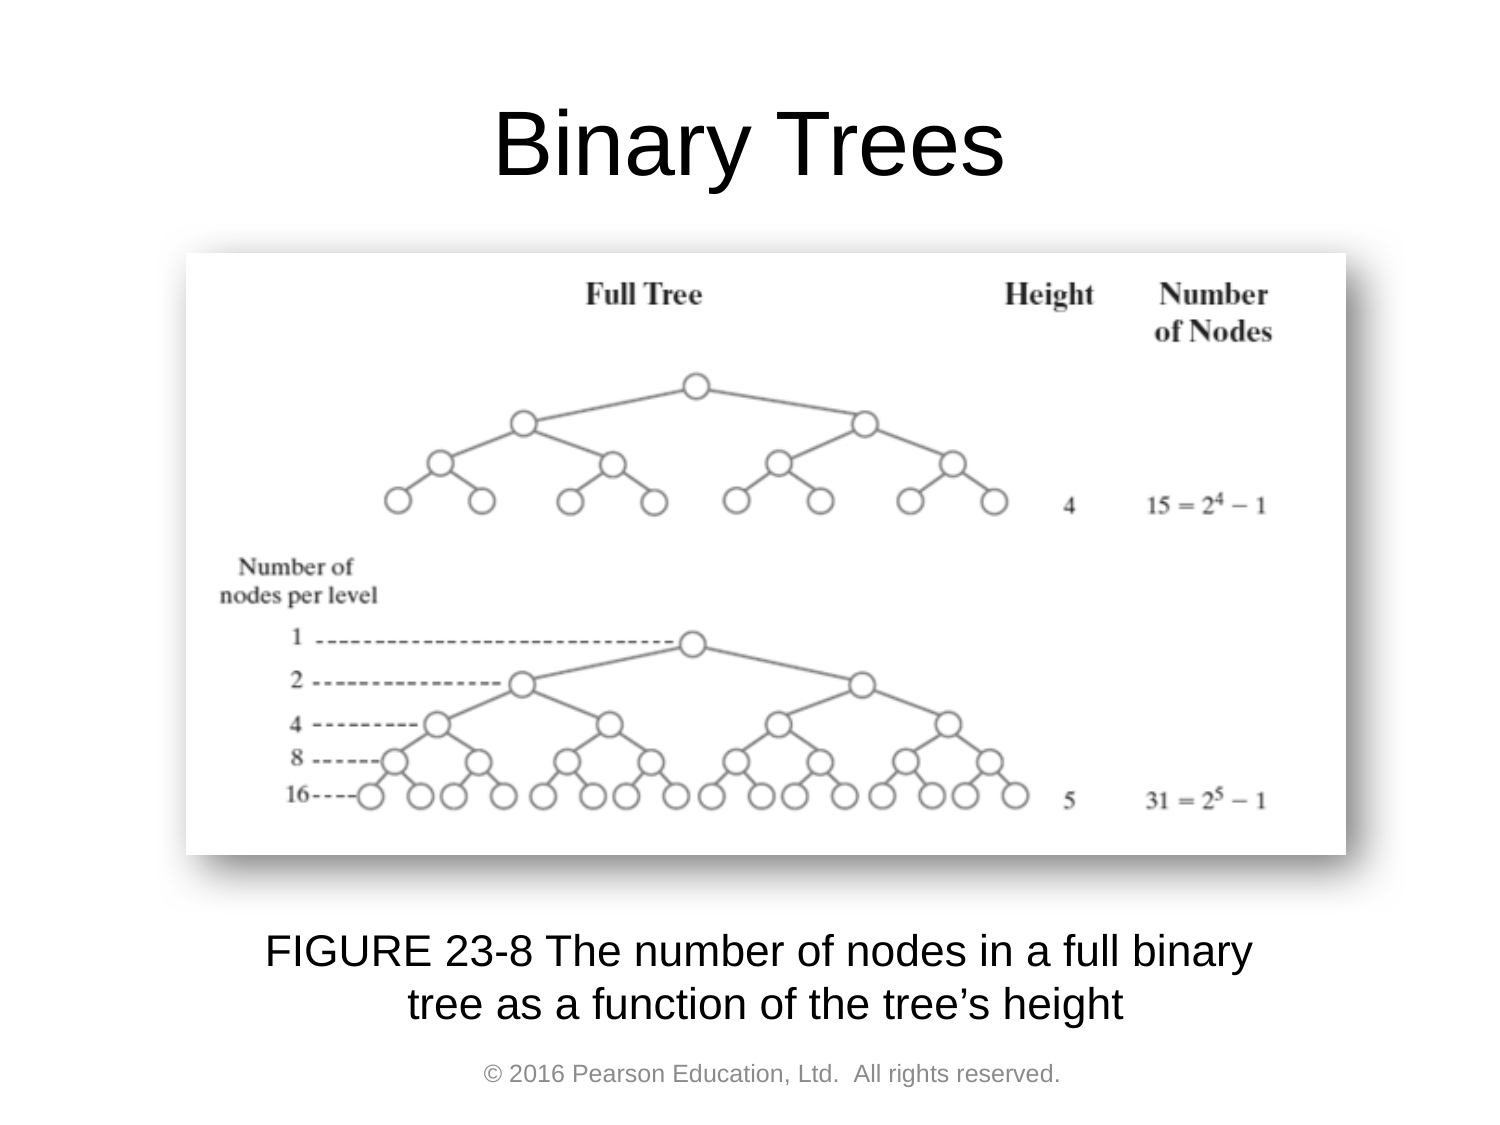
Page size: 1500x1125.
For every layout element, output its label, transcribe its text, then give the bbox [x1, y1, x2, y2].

footer © 2016 Pearson Education, Ltd. All rights reserved. [112, 1042, 1434, 1103]
title Binary Trees [75, 45, 1425, 233]
picture [186, 253, 1346, 855]
list FIGURE 23-8 The number of nodes in a full binary tree as a function of the tree’s height [118, 914, 1415, 1038]
